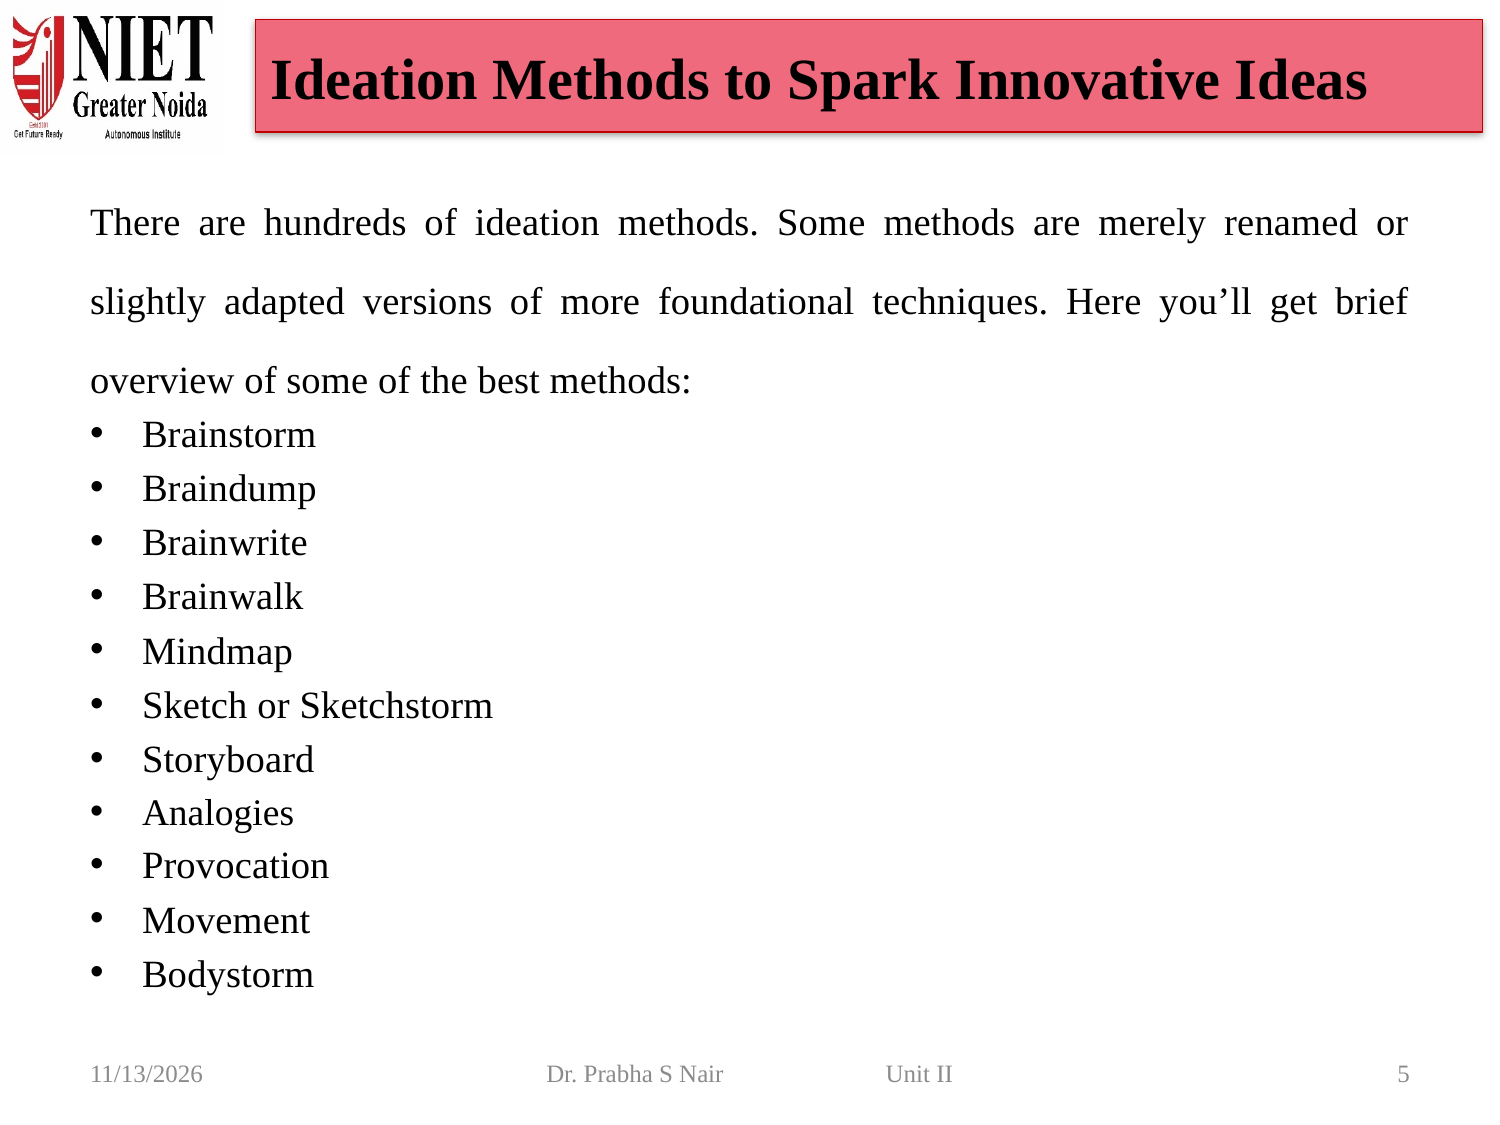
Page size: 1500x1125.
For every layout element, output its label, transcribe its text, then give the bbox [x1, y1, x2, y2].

slide_number 5 [1074, 1042, 1425, 1103]
footer Dr. Prabha S Nair Unit II [512, 1042, 988, 1103]
list There are hundreds of ideation methods. Some methods are merely renamed or slightly adapted versions of more foundational techniques. Here you’ll get brief overview of some of the best methods: Brainstorm Braindump Brainwrite Brainwalk Mindmap Sketch or Sketchstorm Storyboard Analogies Provocation Movement Bodystorm [75, 156, 1425, 1005]
picture [0, 0, 226, 156]
text_box Ideation Methods to Spark Innovative Ideas [255, 19, 1483, 133]
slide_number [75, 1042, 425, 1103]
